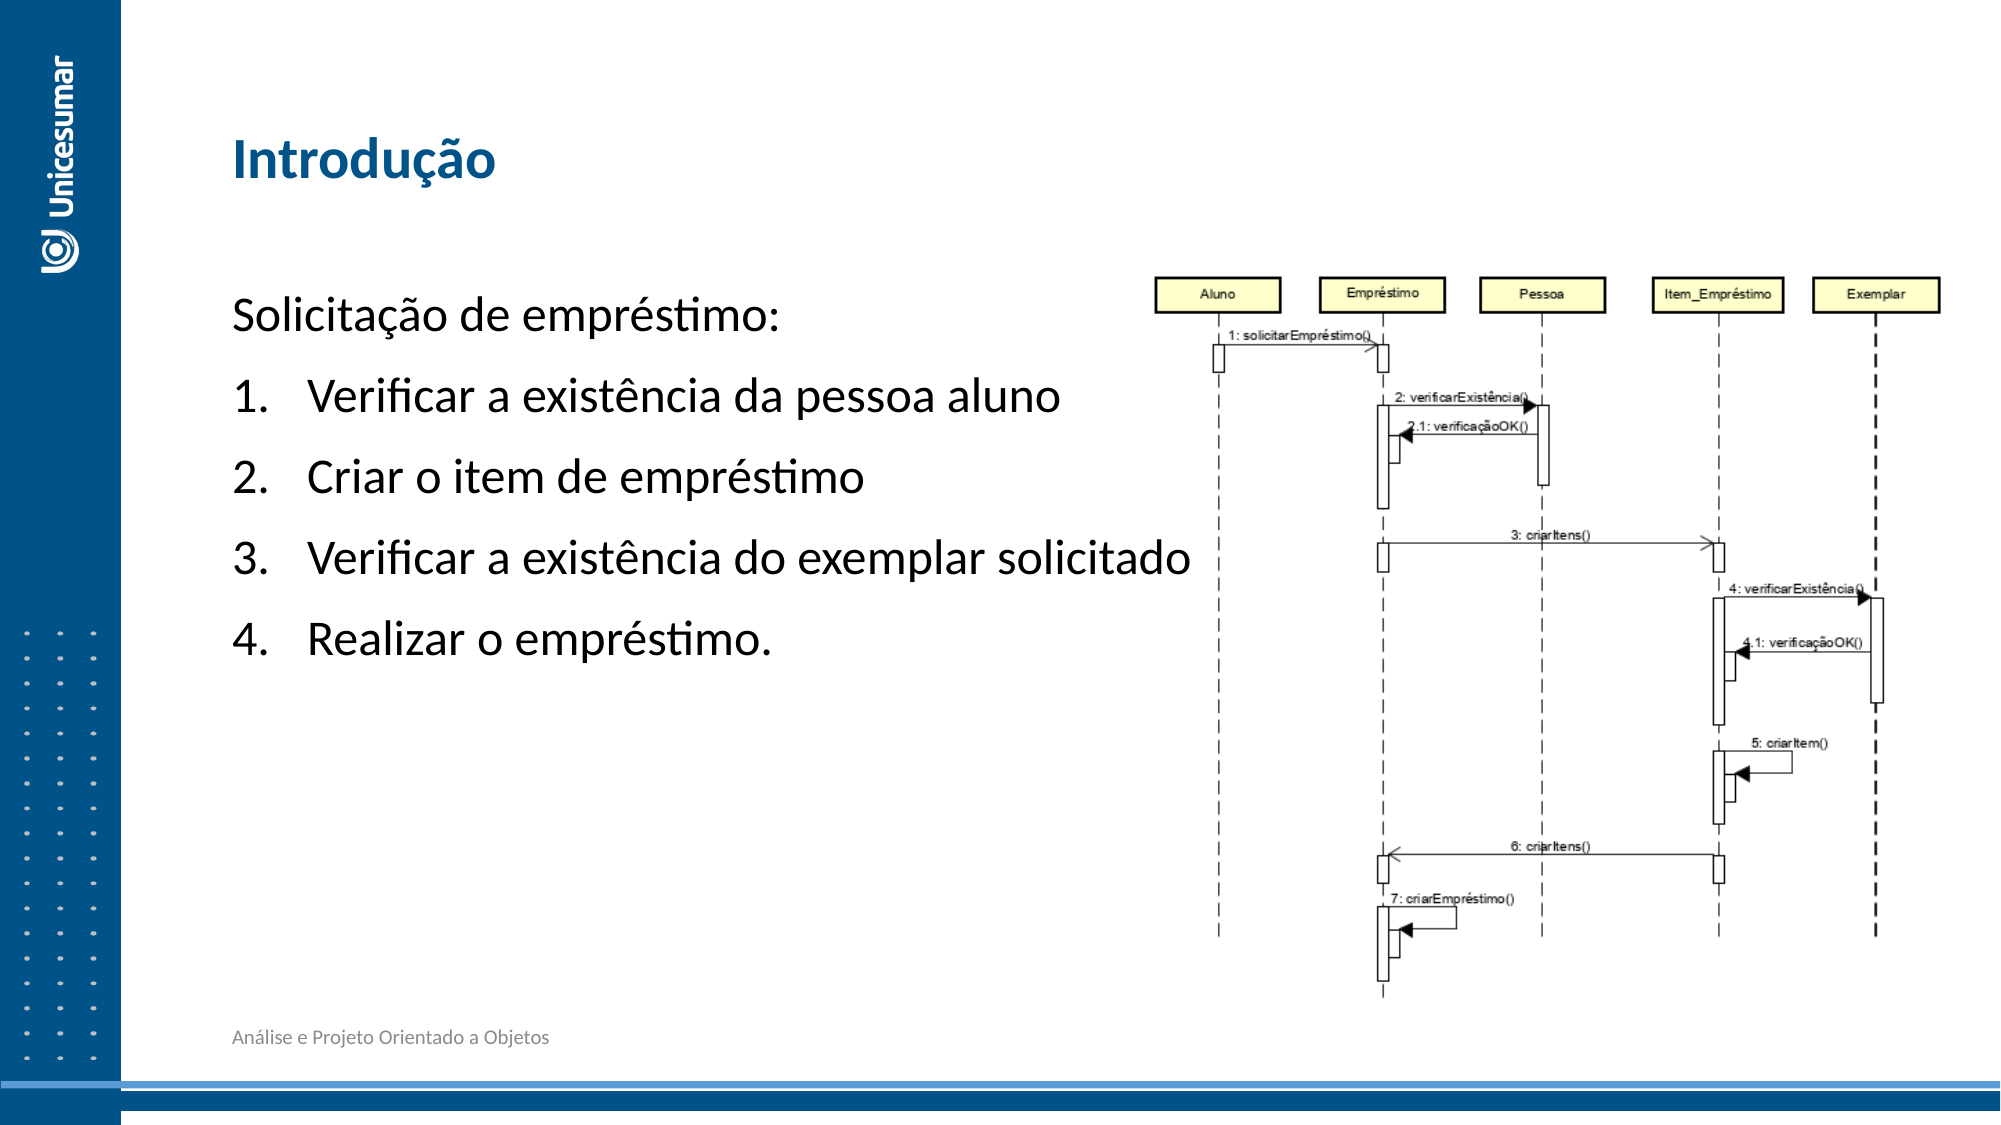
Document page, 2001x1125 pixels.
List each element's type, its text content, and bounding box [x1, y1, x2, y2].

picture [1152, 274, 1945, 1004]
list Solicitação de empréstimo: Verificar a existência da pessoa aluno Criar o item de empréstimo Verificar a existência do exemplar solicitado Realizar o empréstimo. [217, 274, 1152, 969]
picture [24, 631, 111, 1060]
list Introdução [217, 81, 1945, 237]
footer Análise e Projeto Orientado a Objetos [217, 1006, 1945, 1066]
picture [42, 56, 79, 273]
